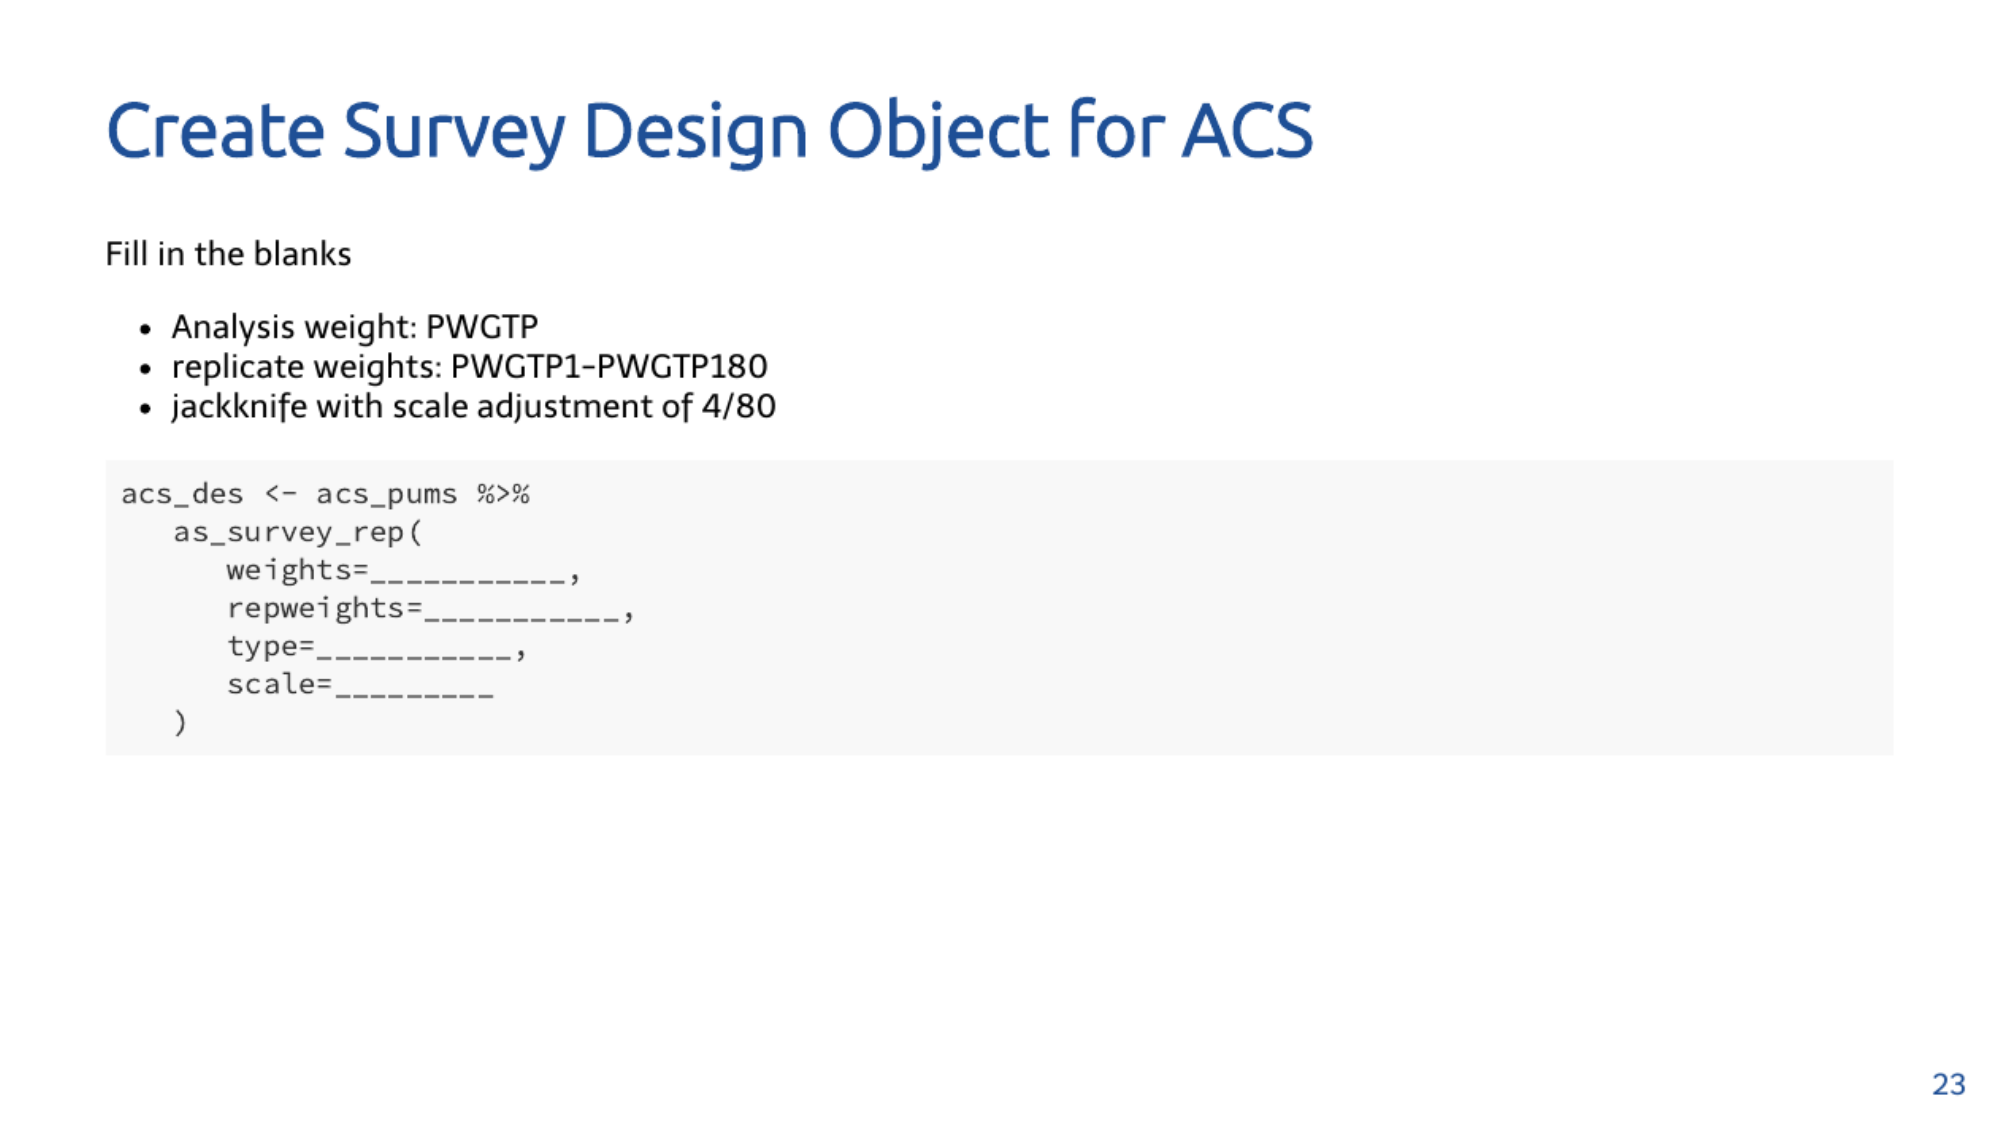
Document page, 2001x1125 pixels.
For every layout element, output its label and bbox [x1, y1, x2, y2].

list [0, 0, 2000, 1125]
